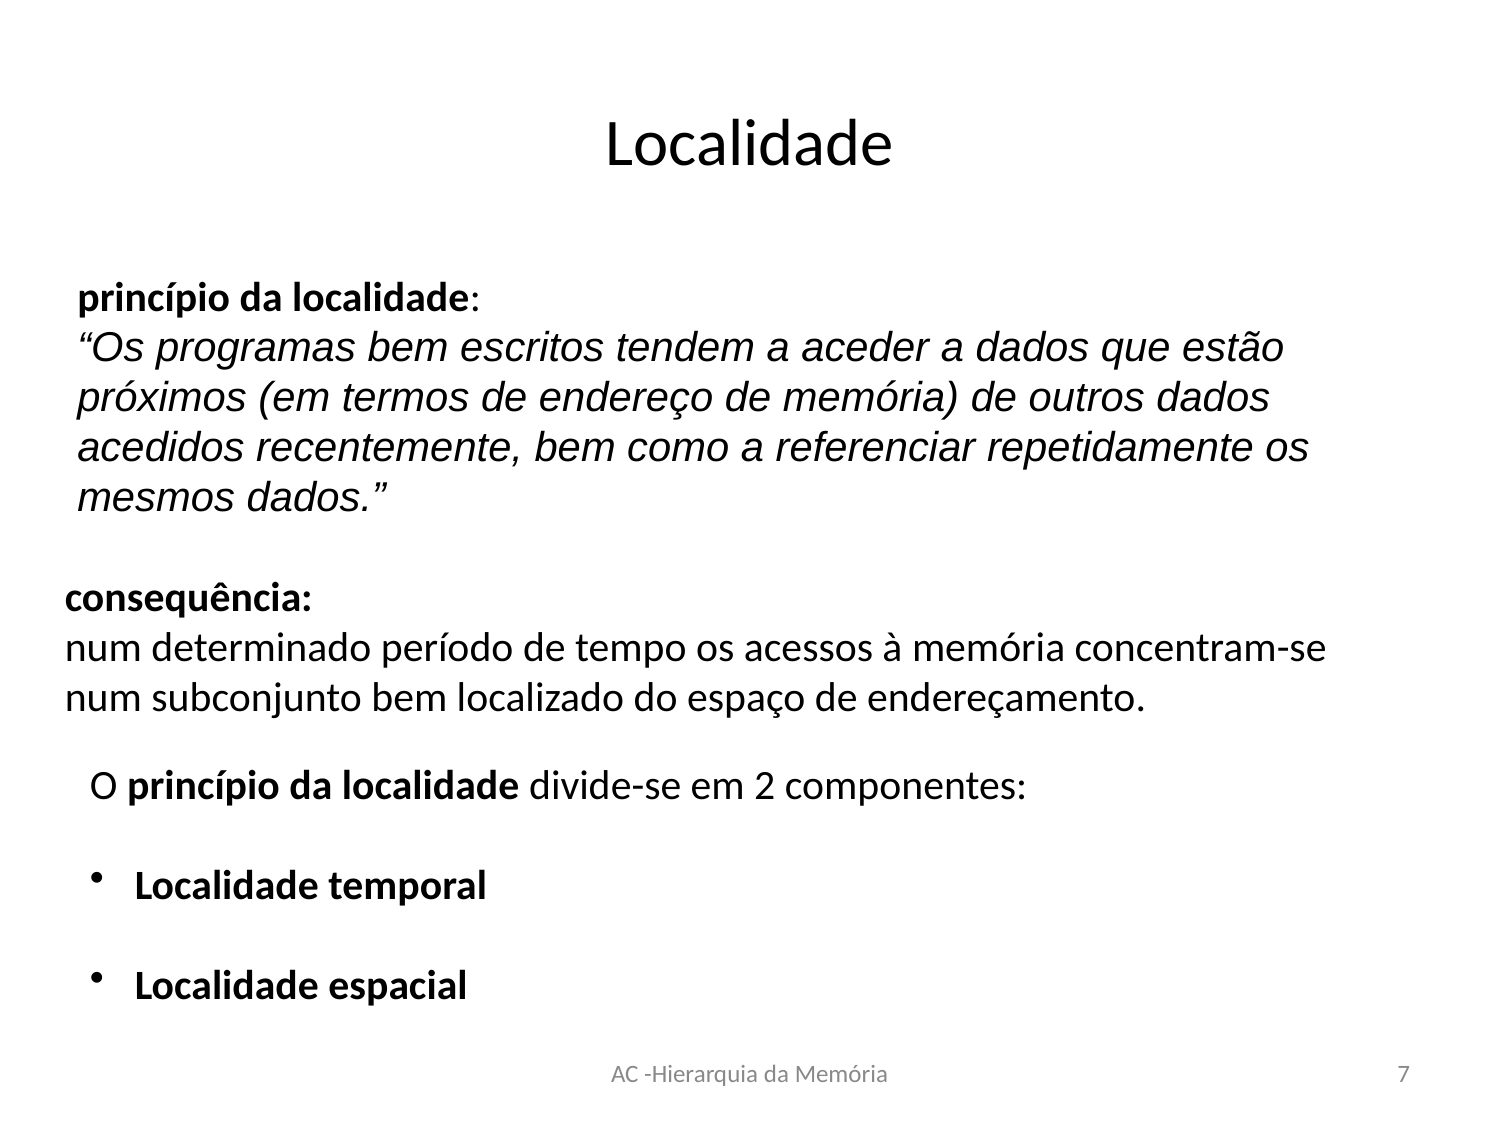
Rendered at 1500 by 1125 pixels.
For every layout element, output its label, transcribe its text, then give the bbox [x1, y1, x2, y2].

text_box O princípio da localidade divide-se em 2 componentes: Localidade temporal Localidade espacial [75, 750, 1450, 1015]
footer AC -Hierarquia da Memória [512, 1042, 988, 1103]
slide_number 7 [1074, 1042, 1425, 1103]
text_box consequência: num determinado período de tempo os acessos à memória concentram-se num subconjunto bem localizado do espaço de endereçamento. [50, 562, 1425, 778]
text_box princípio da localidade: “Os programas bem escritos tendem a aceder a dados que estão próximos (em termos de endereço de memória) de outros dados acedidos recentemente, bem como a referenciar repetidamente os mesmos dados.” [62, 262, 1438, 578]
title Localidade [75, 45, 1425, 233]
